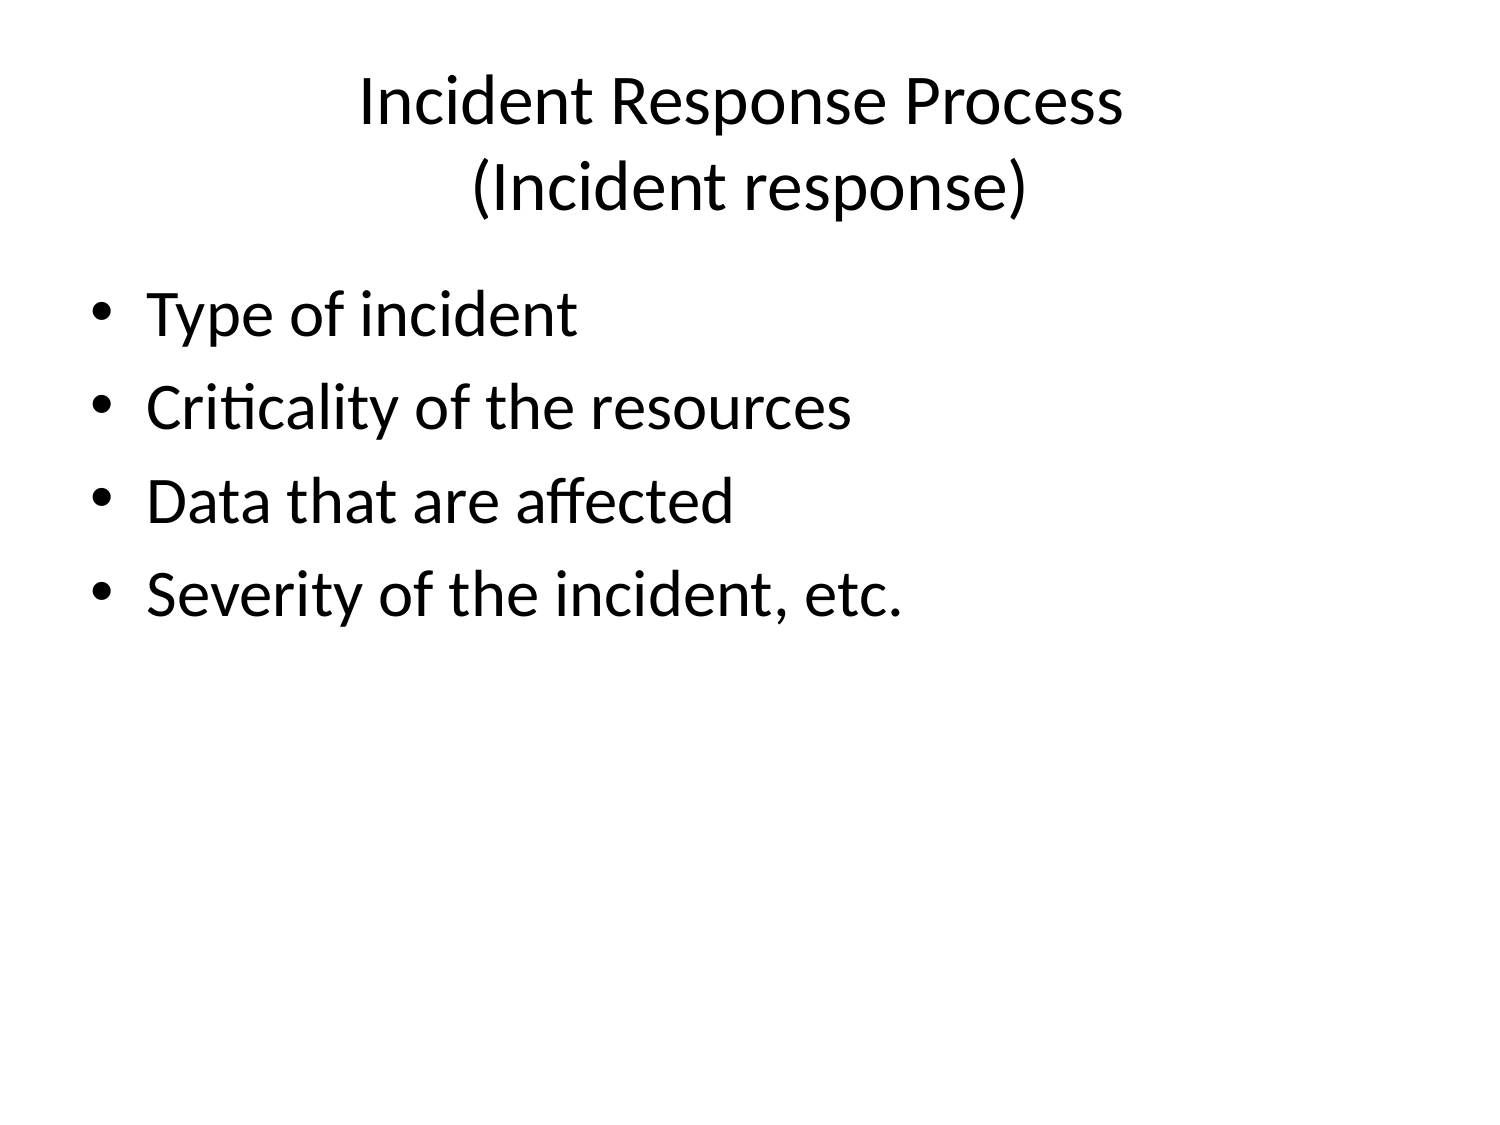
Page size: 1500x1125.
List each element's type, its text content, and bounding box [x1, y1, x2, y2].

list Type of incident Criticality of the resources Data that are affected Severity of the incident, etc. [75, 262, 1425, 1005]
title Incident Response Process (Incident response) [75, 45, 1425, 233]
